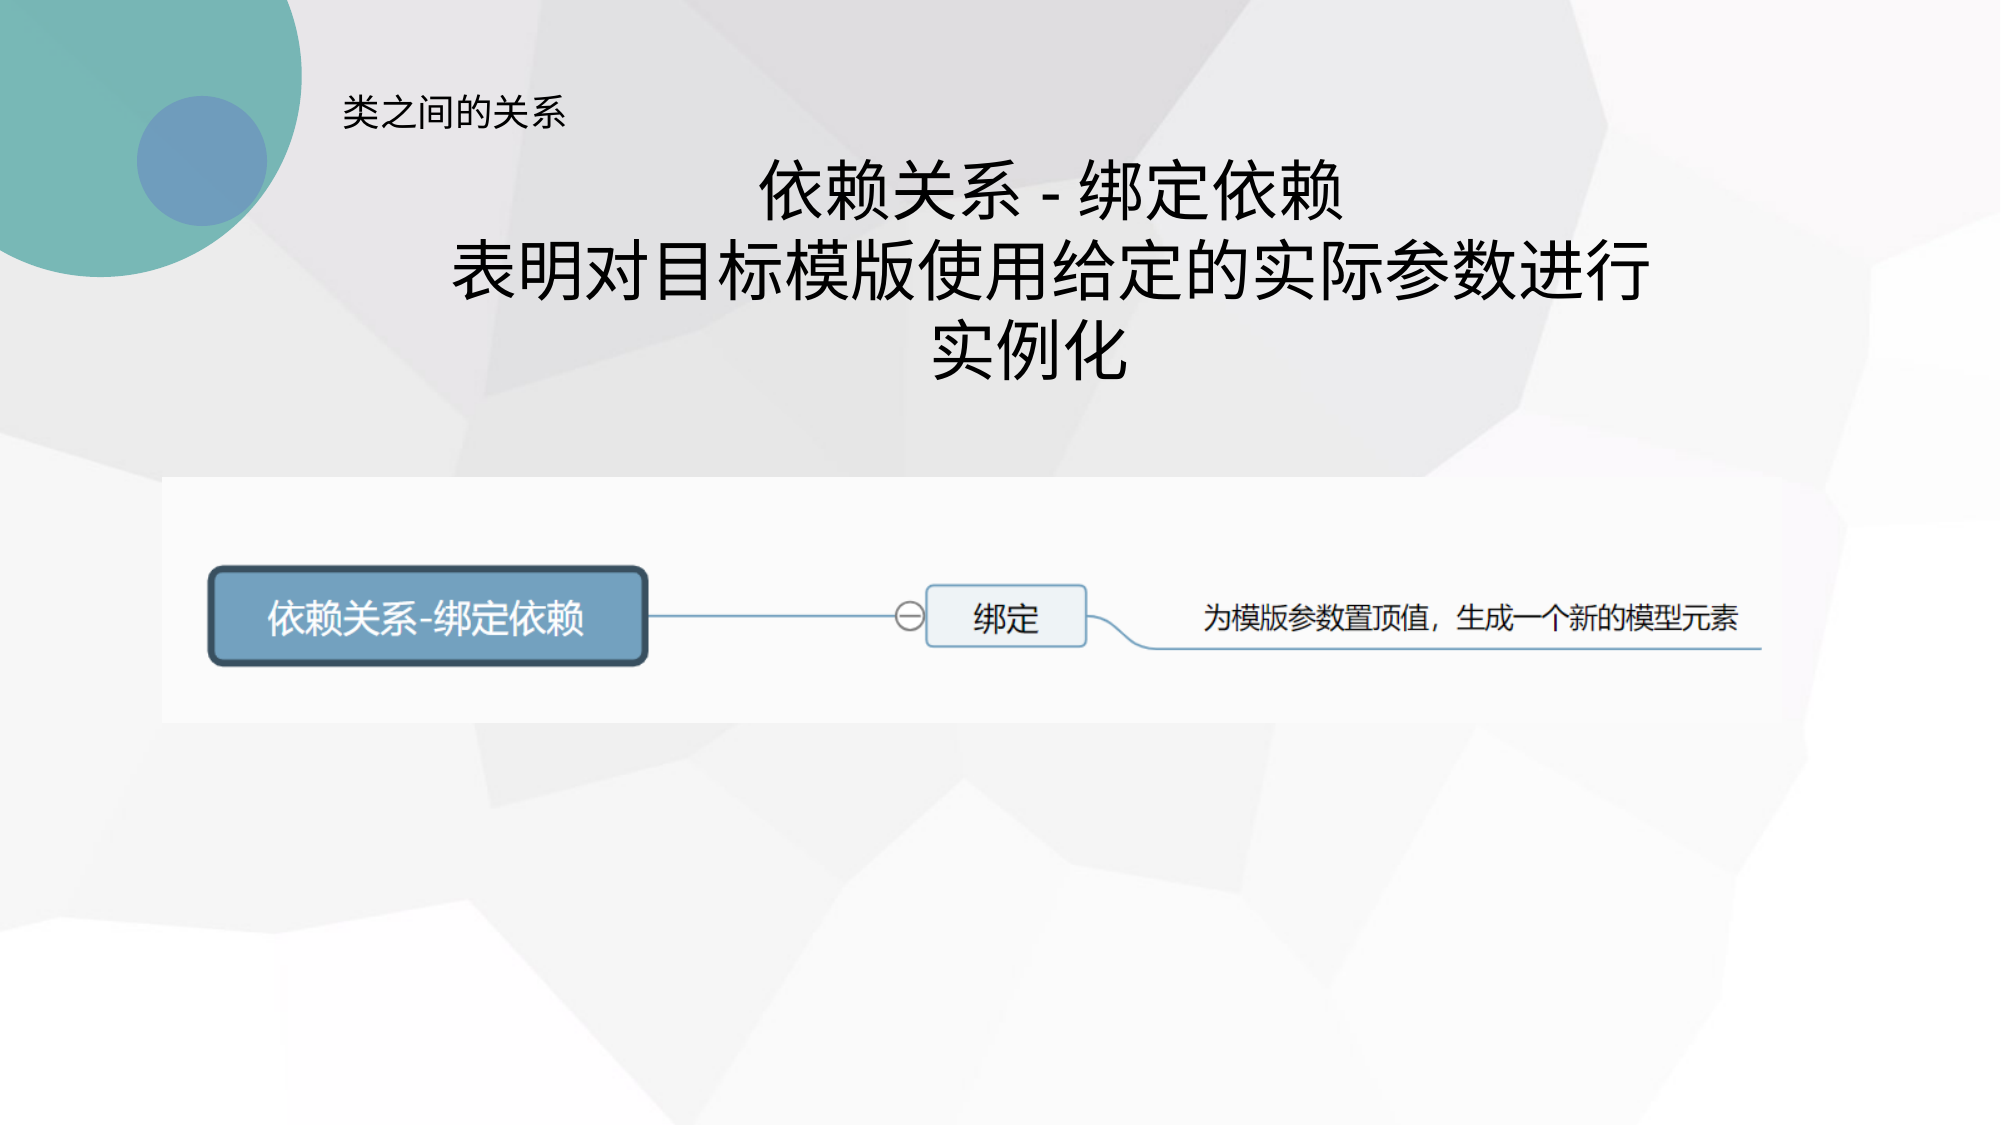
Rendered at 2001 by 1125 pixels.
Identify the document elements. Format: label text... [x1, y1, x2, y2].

text_box 依赖关系-绑定依赖 表明对目标模版使用给定的实际参数进行实例化 [327, 141, 1694, 397]
picture [0, 0, 2001, 1125]
text_box 类之间的关系 [327, 81, 832, 141]
text_box [135, 94, 269, 228]
text_box [0, 0, 303, 279]
